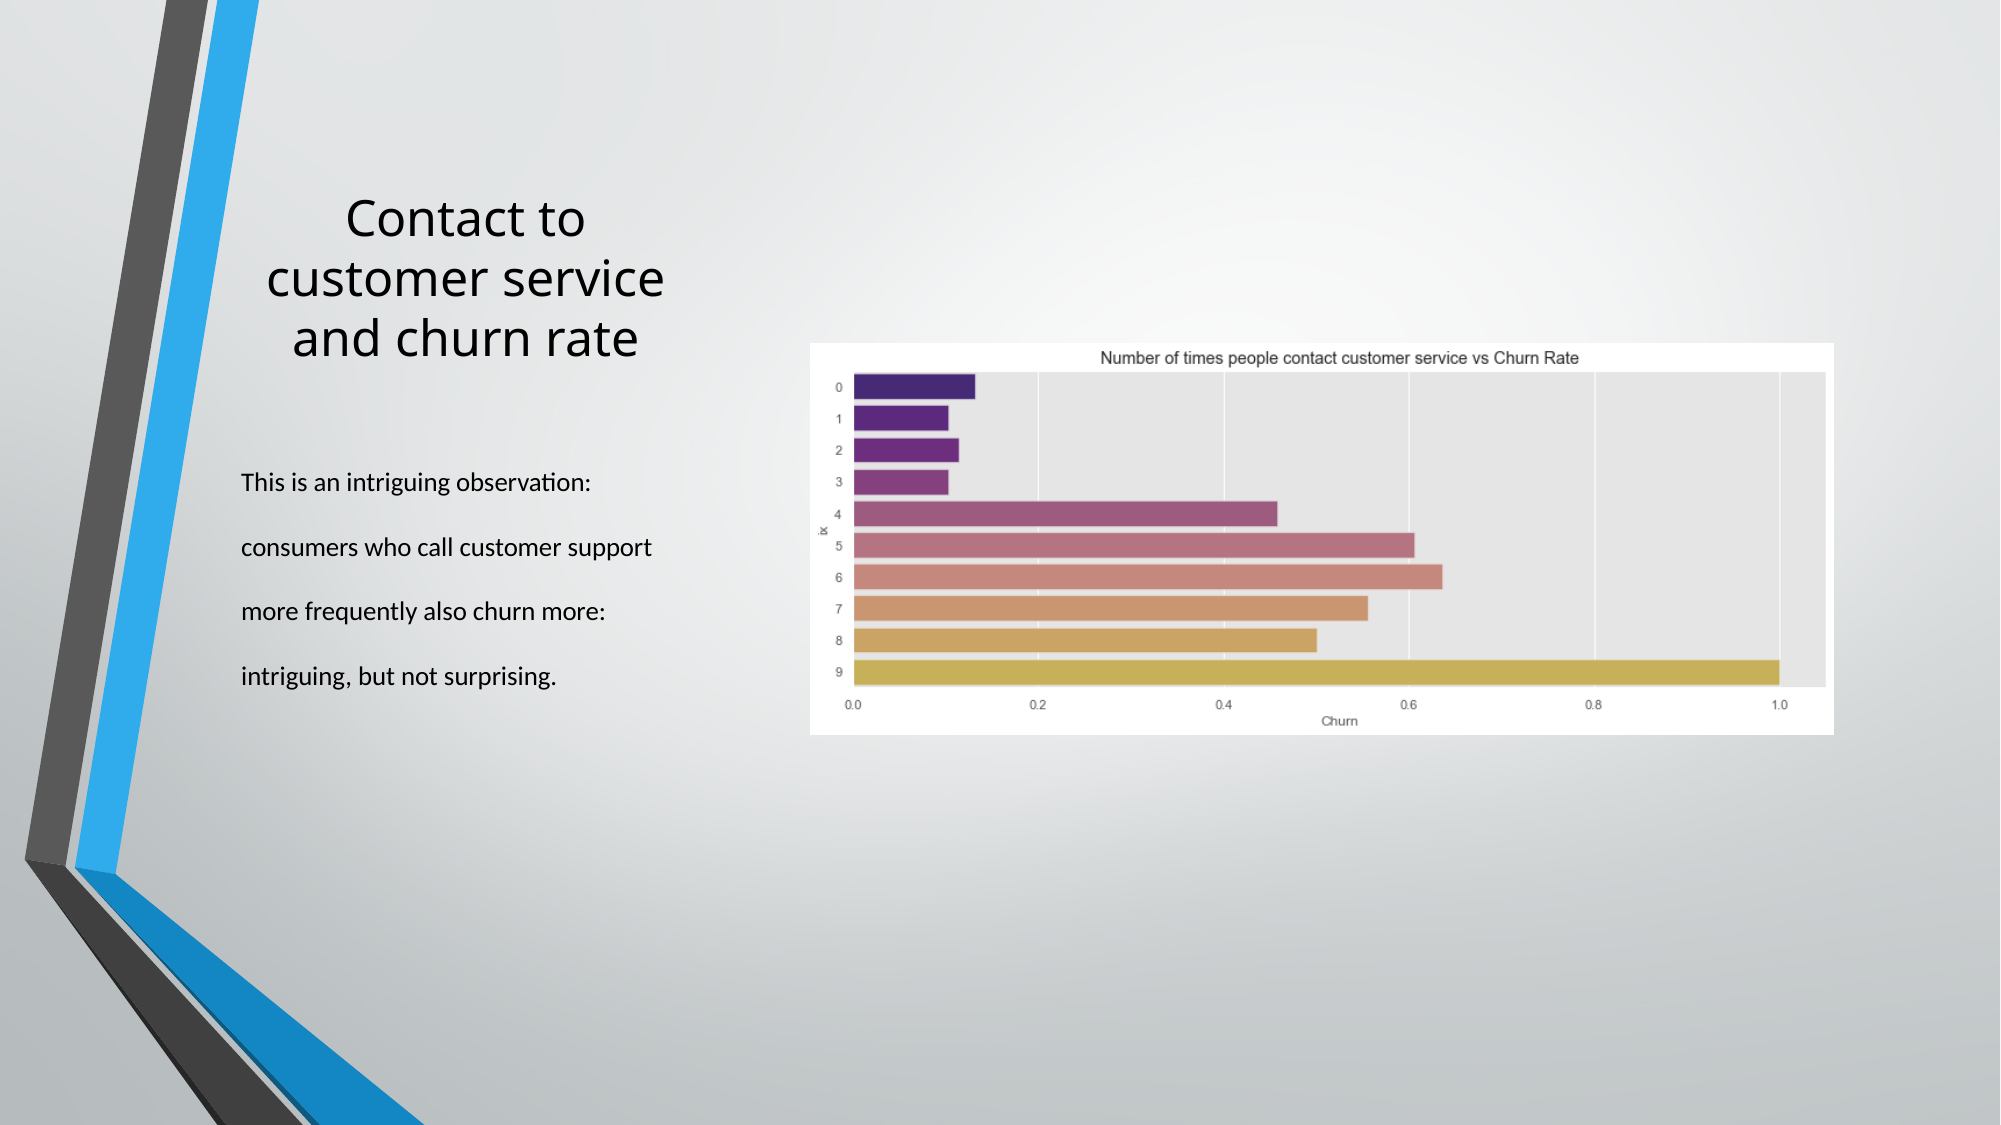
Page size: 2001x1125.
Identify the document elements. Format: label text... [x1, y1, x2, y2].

title Contact to customer service and churn rate [235, 132, 697, 421]
list This is an intriguing observation: consumers who call customer support more frequently also churn more: intriguing, but not surprising. [226, 424, 688, 700]
picture [810, 342, 1834, 735]
